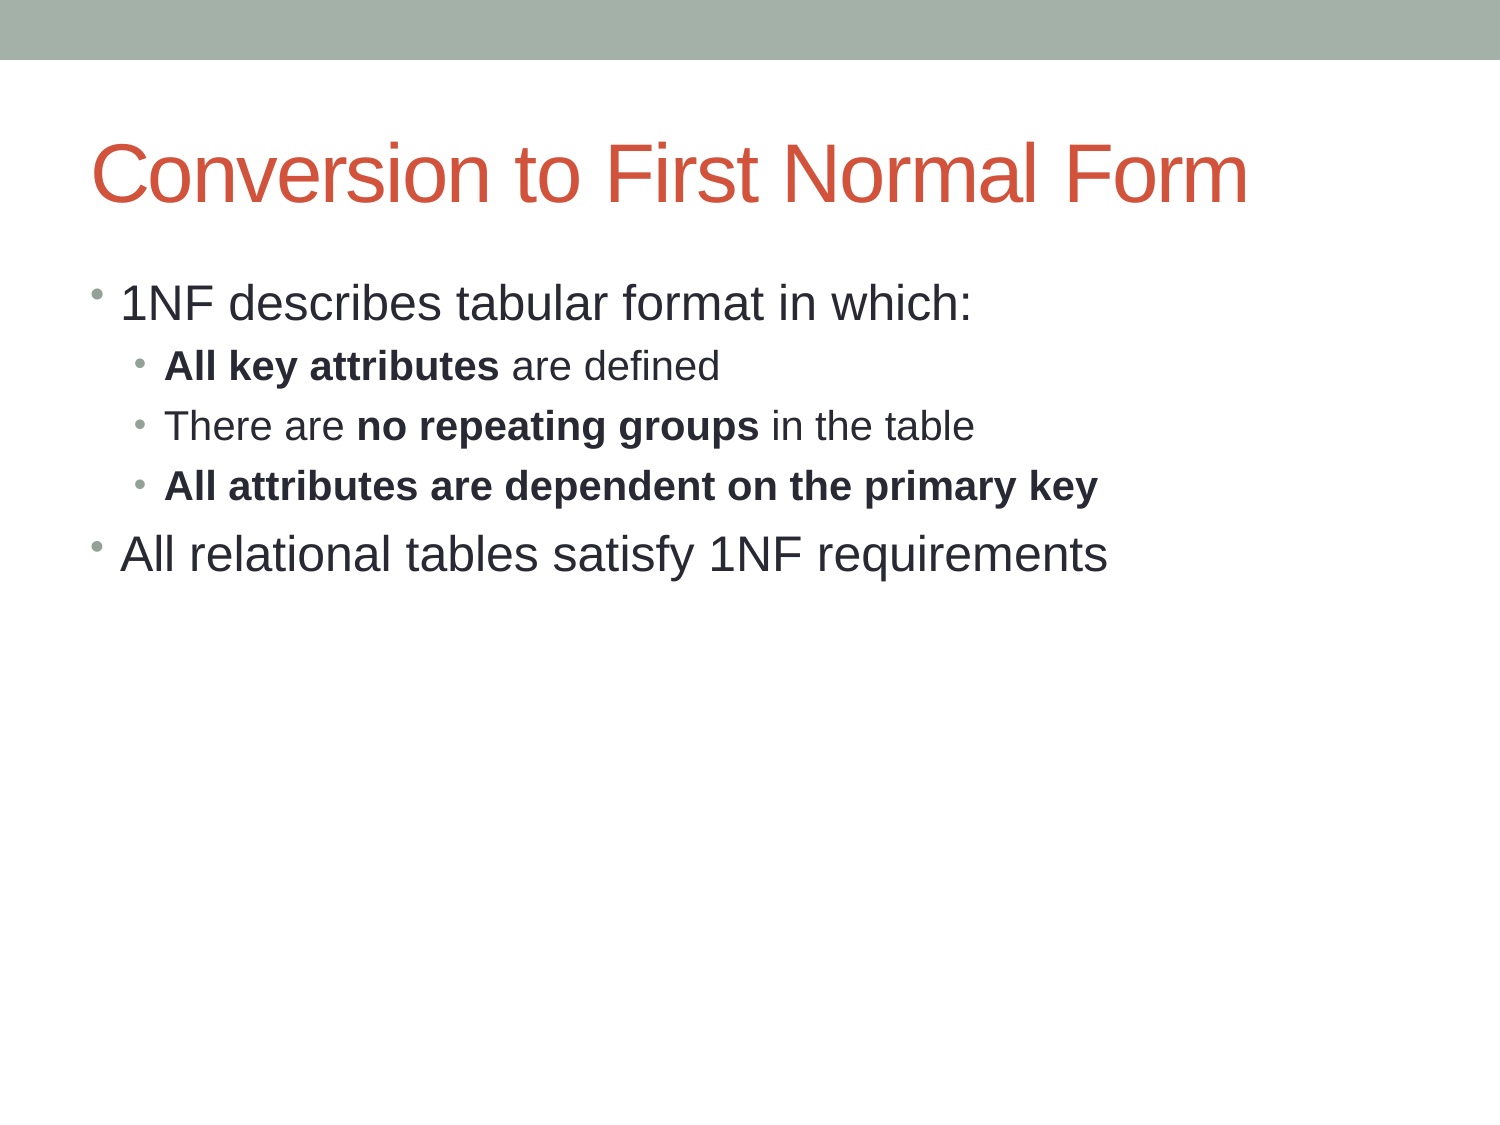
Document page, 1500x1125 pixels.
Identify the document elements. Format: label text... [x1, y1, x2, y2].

text_box 1NF describes tabular format in which: All key attributes are defined There are no repeating groups in the table All attributes are dependent on the primary key All relational tables satisfy 1NF requirements [87, 269, 1112, 582]
title Conversion to First Normal Form [87, 82, 1413, 307]
